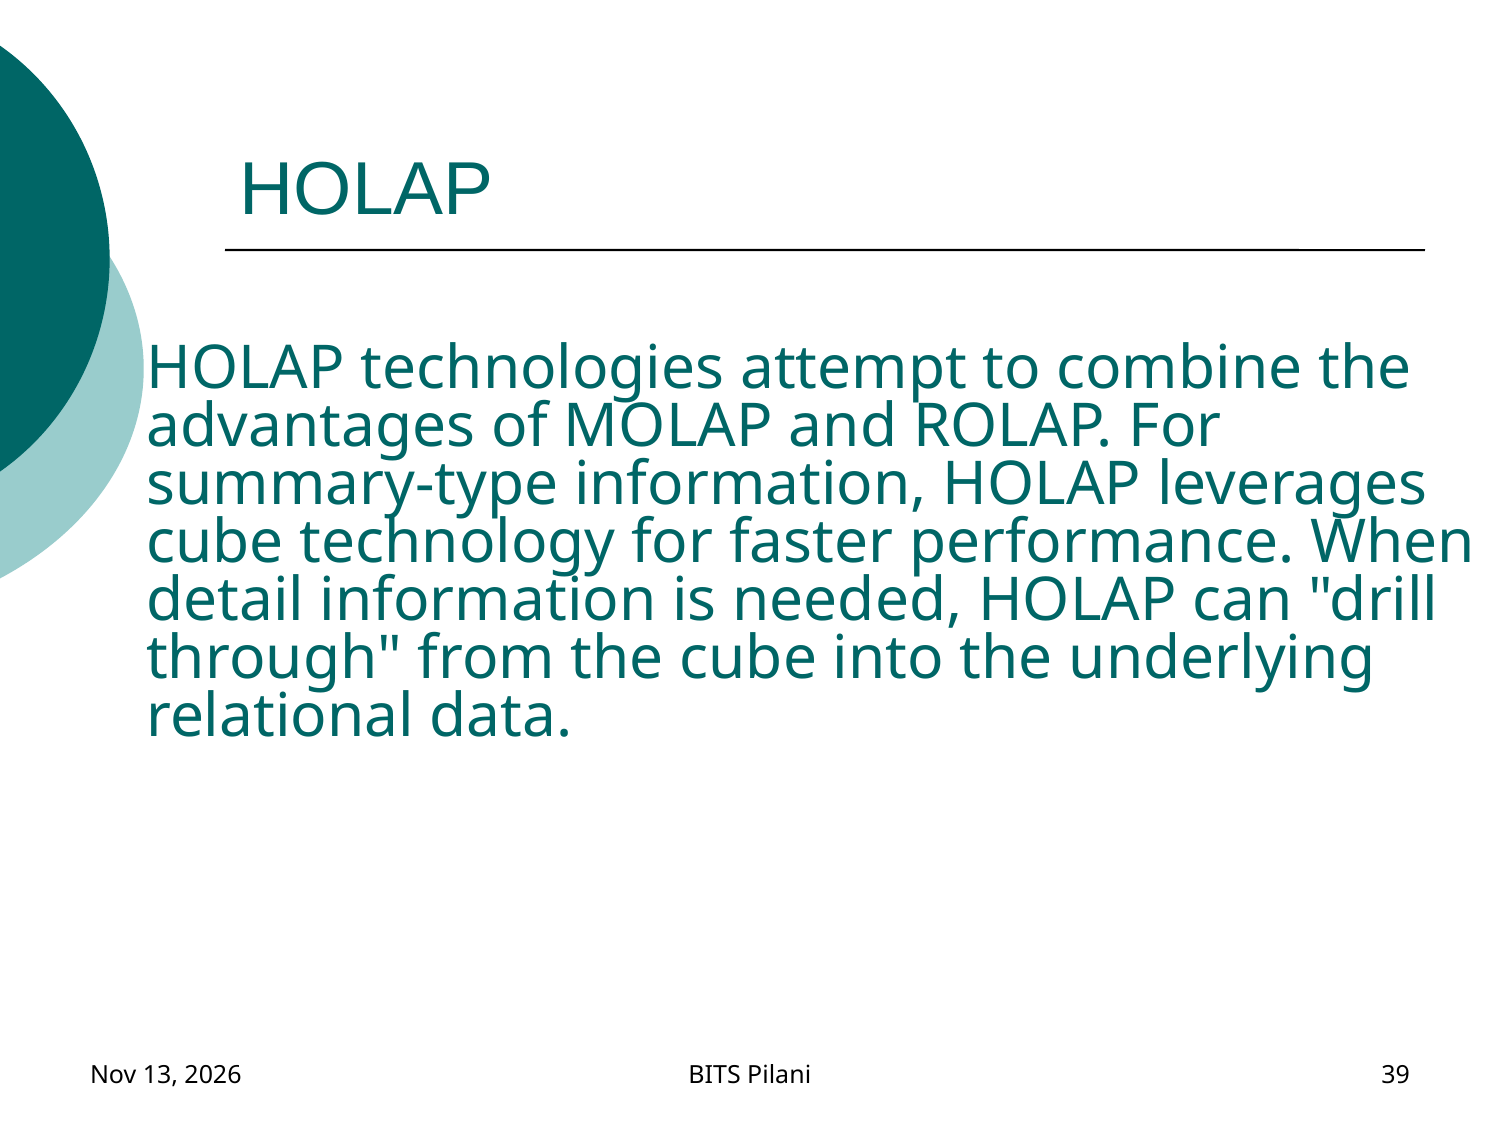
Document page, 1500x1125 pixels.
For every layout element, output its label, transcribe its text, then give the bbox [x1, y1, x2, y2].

title HOLAP [224, 49, 1425, 237]
footer BITS Pilani [512, 1024, 988, 1101]
slide_number 39 [1074, 1024, 1426, 1101]
slide_number 5-Nov-17 [74, 1024, 426, 1101]
list HOLAP technologies attempt to combine the advantages of MOLAP and ROLAP. For summary-type information, HOLAP leverages cube technology for faster performance. When detail information is needed, HOLAP can "drill through" from the cube into the underlying relational data. [75, 262, 1500, 1006]
